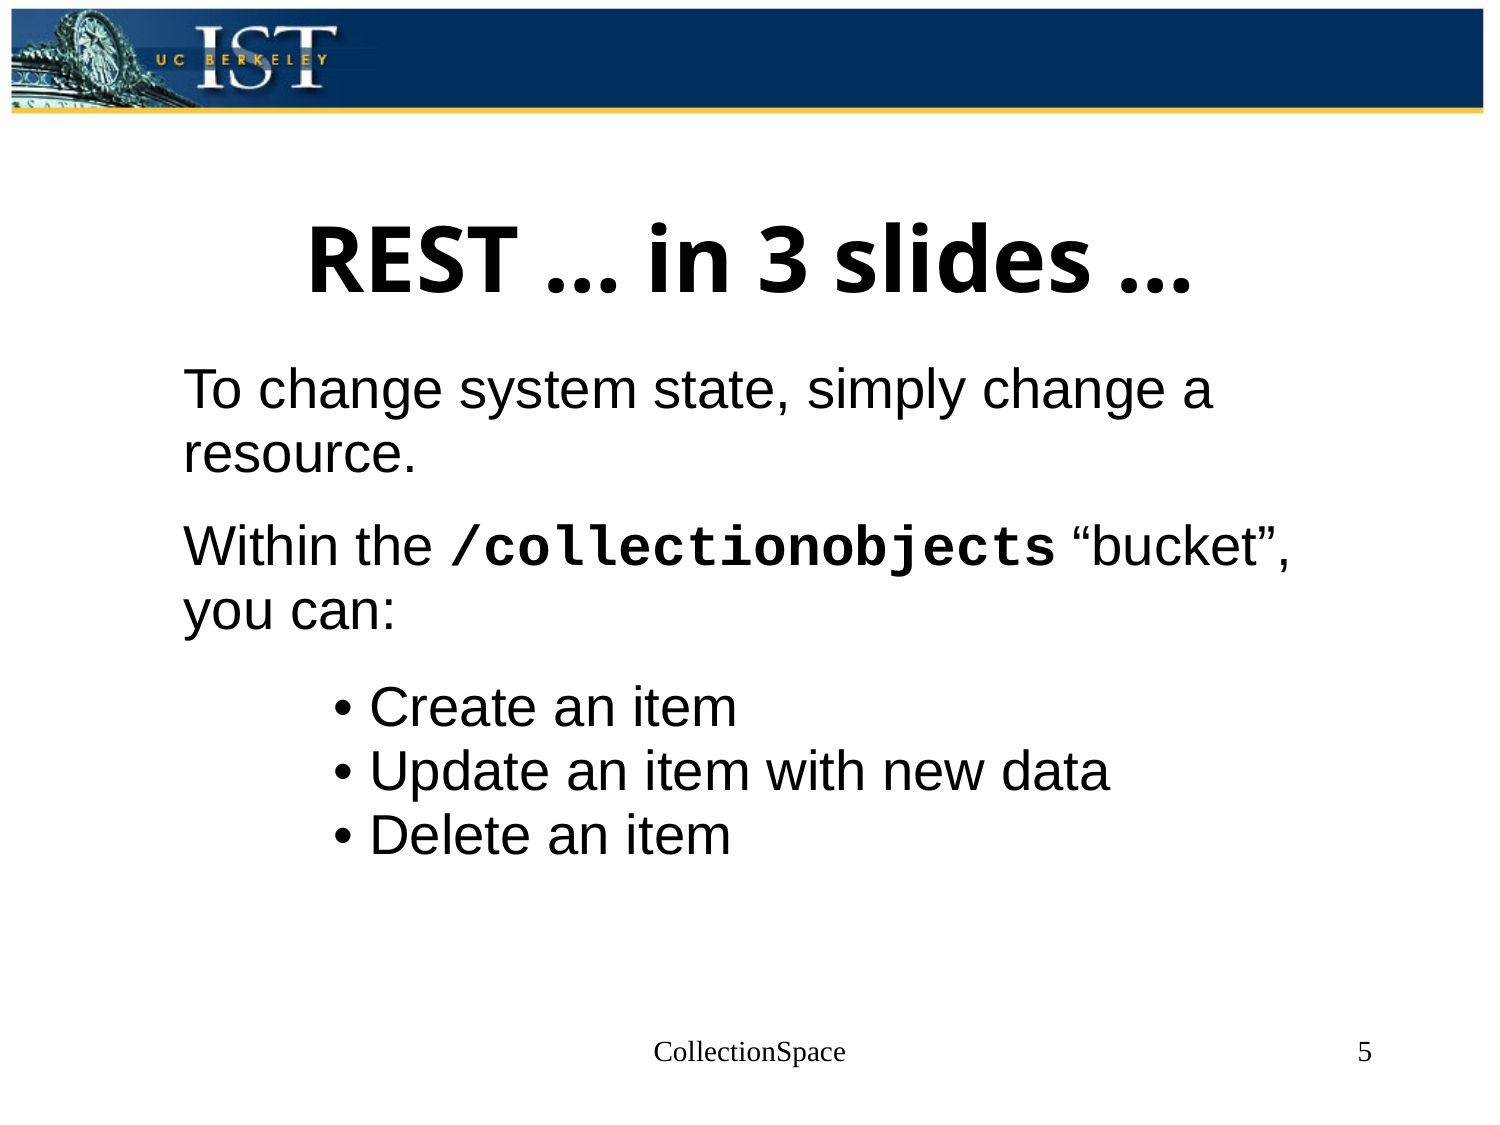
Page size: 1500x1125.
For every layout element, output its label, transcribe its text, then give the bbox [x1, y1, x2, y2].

footer CollectionSpace [512, 1024, 988, 1101]
picture [0, 0, 1500, 1125]
slide_number 5 [1074, 1024, 1388, 1101]
title REST … in 3 slides … [112, 162, 1388, 349]
list To change system state, simply change a resource. Within the /collectionobjects “bucket”, you can: • Create an item • Update an item with new data • Delete an item [112, 349, 1388, 1003]
